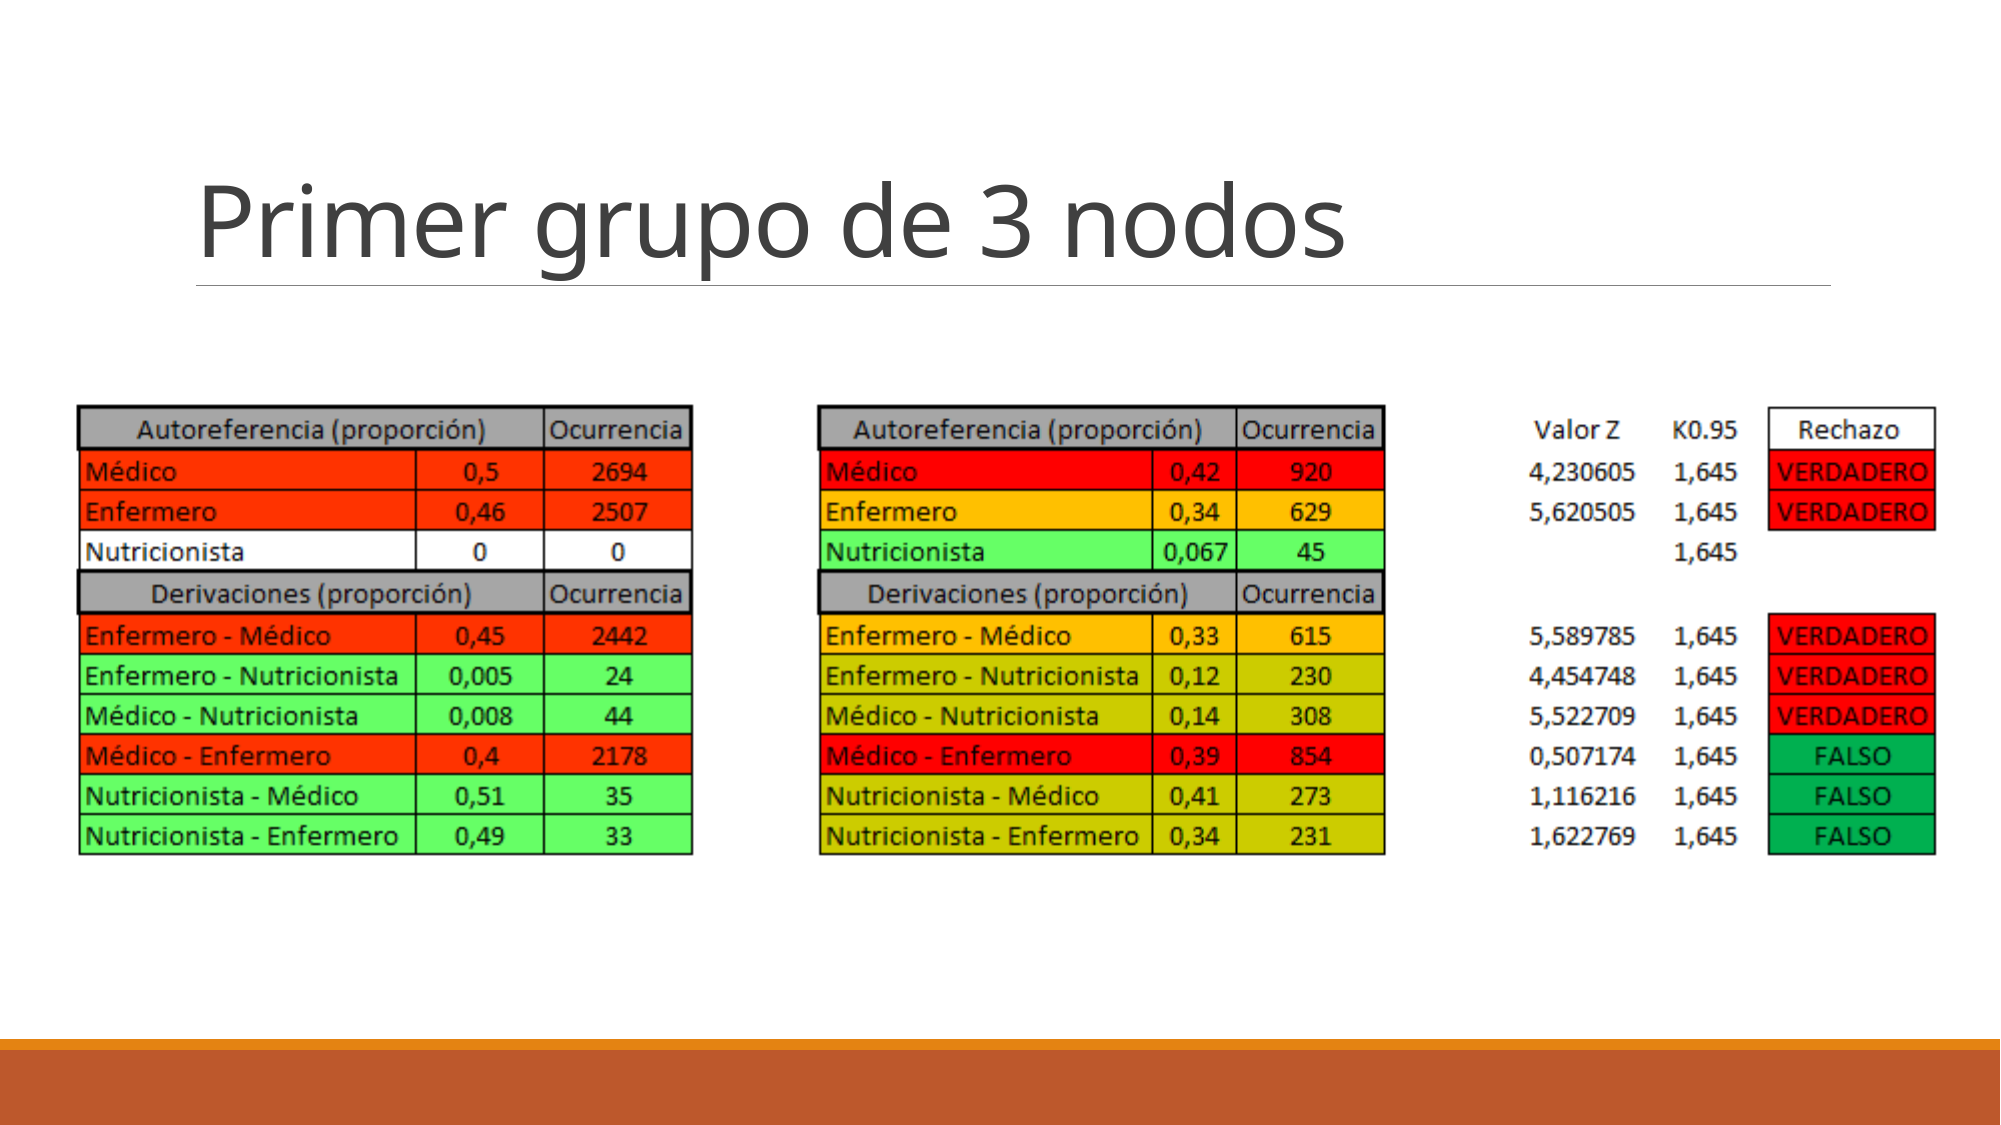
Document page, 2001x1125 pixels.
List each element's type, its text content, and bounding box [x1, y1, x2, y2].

picture [67, 394, 1943, 864]
title Primer grupo de 3 nodos [180, 47, 1830, 285]
